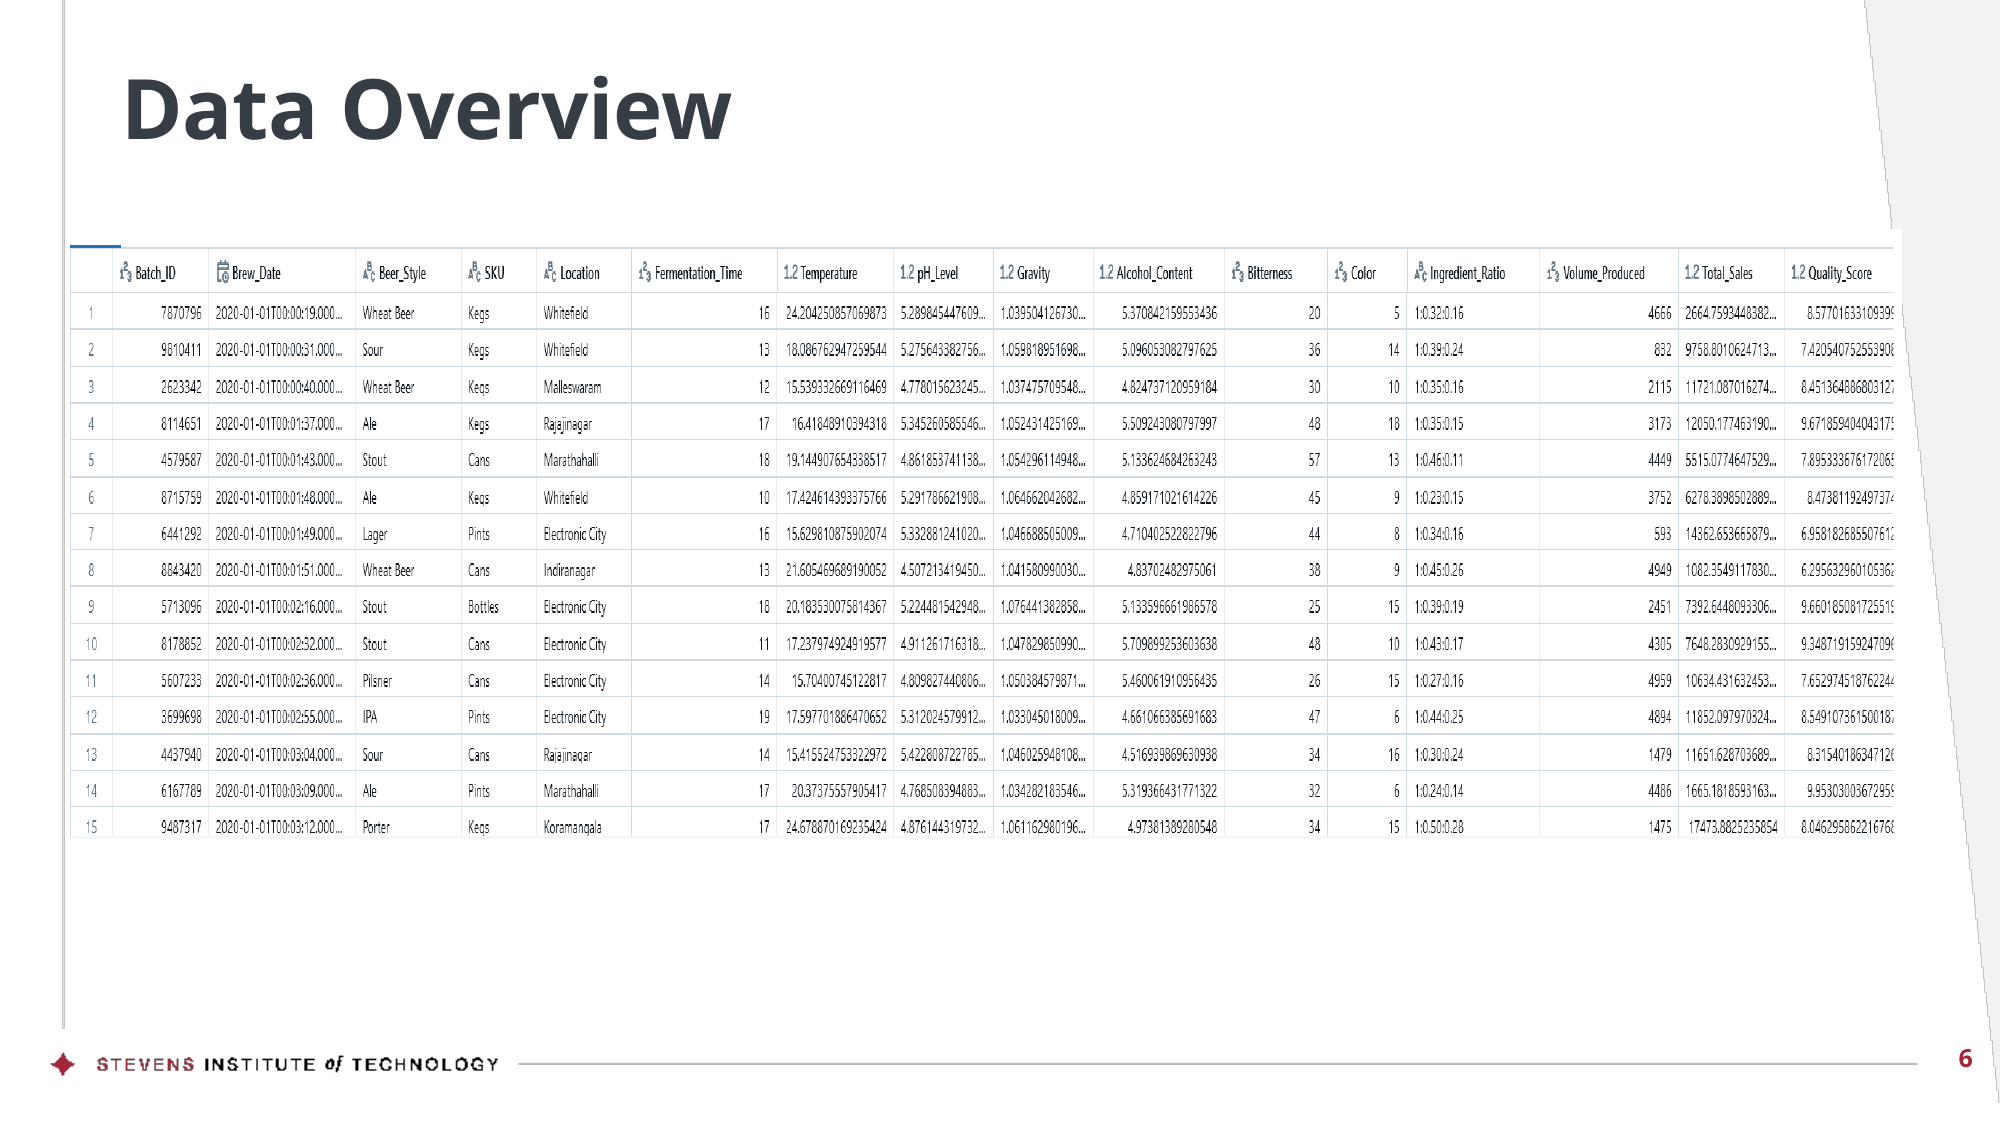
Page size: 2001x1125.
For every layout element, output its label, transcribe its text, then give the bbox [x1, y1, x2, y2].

title Data Overview [106, 59, 1863, 181]
slide_number 6 [1538, 1029, 1988, 1090]
picture [0, 0, 2000, 1125]
